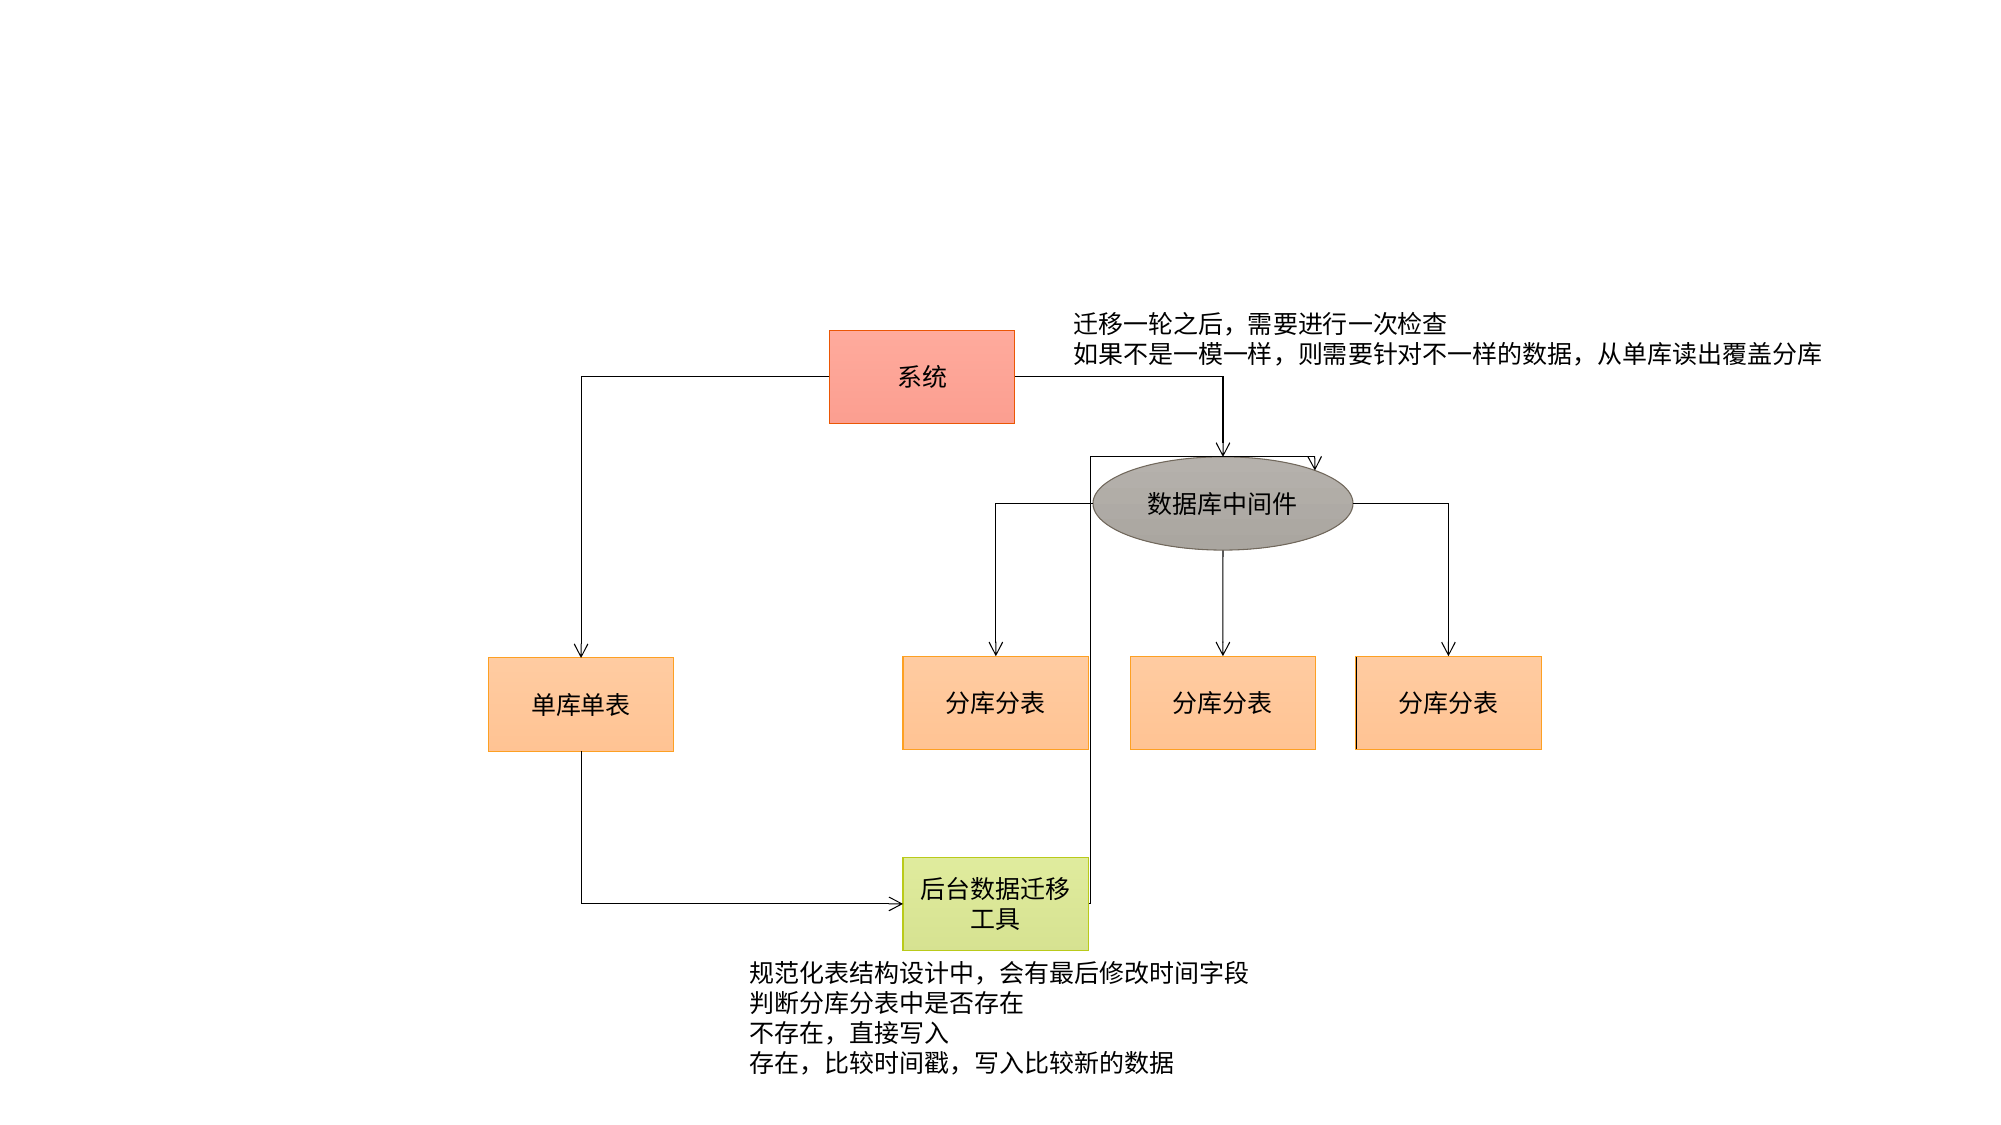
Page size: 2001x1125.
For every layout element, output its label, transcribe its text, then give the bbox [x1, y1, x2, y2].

text_box 分库分表 [902, 656, 1088, 750]
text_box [665, 666, 819, 989]
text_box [581, 376, 830, 659]
text_box 数据库中间件 [1130, 457, 1314, 470]
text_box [1088, 470, 1315, 904]
text_box 规范化表结构设计中，会有最后修改时间字段 判断分库分表中是否存在 不存在，直接写入 存在，比较时间戳，写入比较新的数据 [735, 950, 1265, 1085]
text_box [995, 503, 1088, 657]
text_box 迁移一轮之后，需要进行一次检查 如果不是一模一样，则需要针对不一样的数据，从单库读出覆盖分库 [1058, 301, 1839, 376]
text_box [1353, 503, 1449, 657]
text_box 系统 [829, 330, 1015, 424]
text_box 后台数据迁移工具 [902, 857, 1089, 950]
text_box 单库单表 [488, 657, 674, 752]
text_box 分库分表 [1355, 656, 1542, 750]
text_box 数据库中间件 [1315, 470, 1354, 537]
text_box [1015, 376, 1223, 457]
